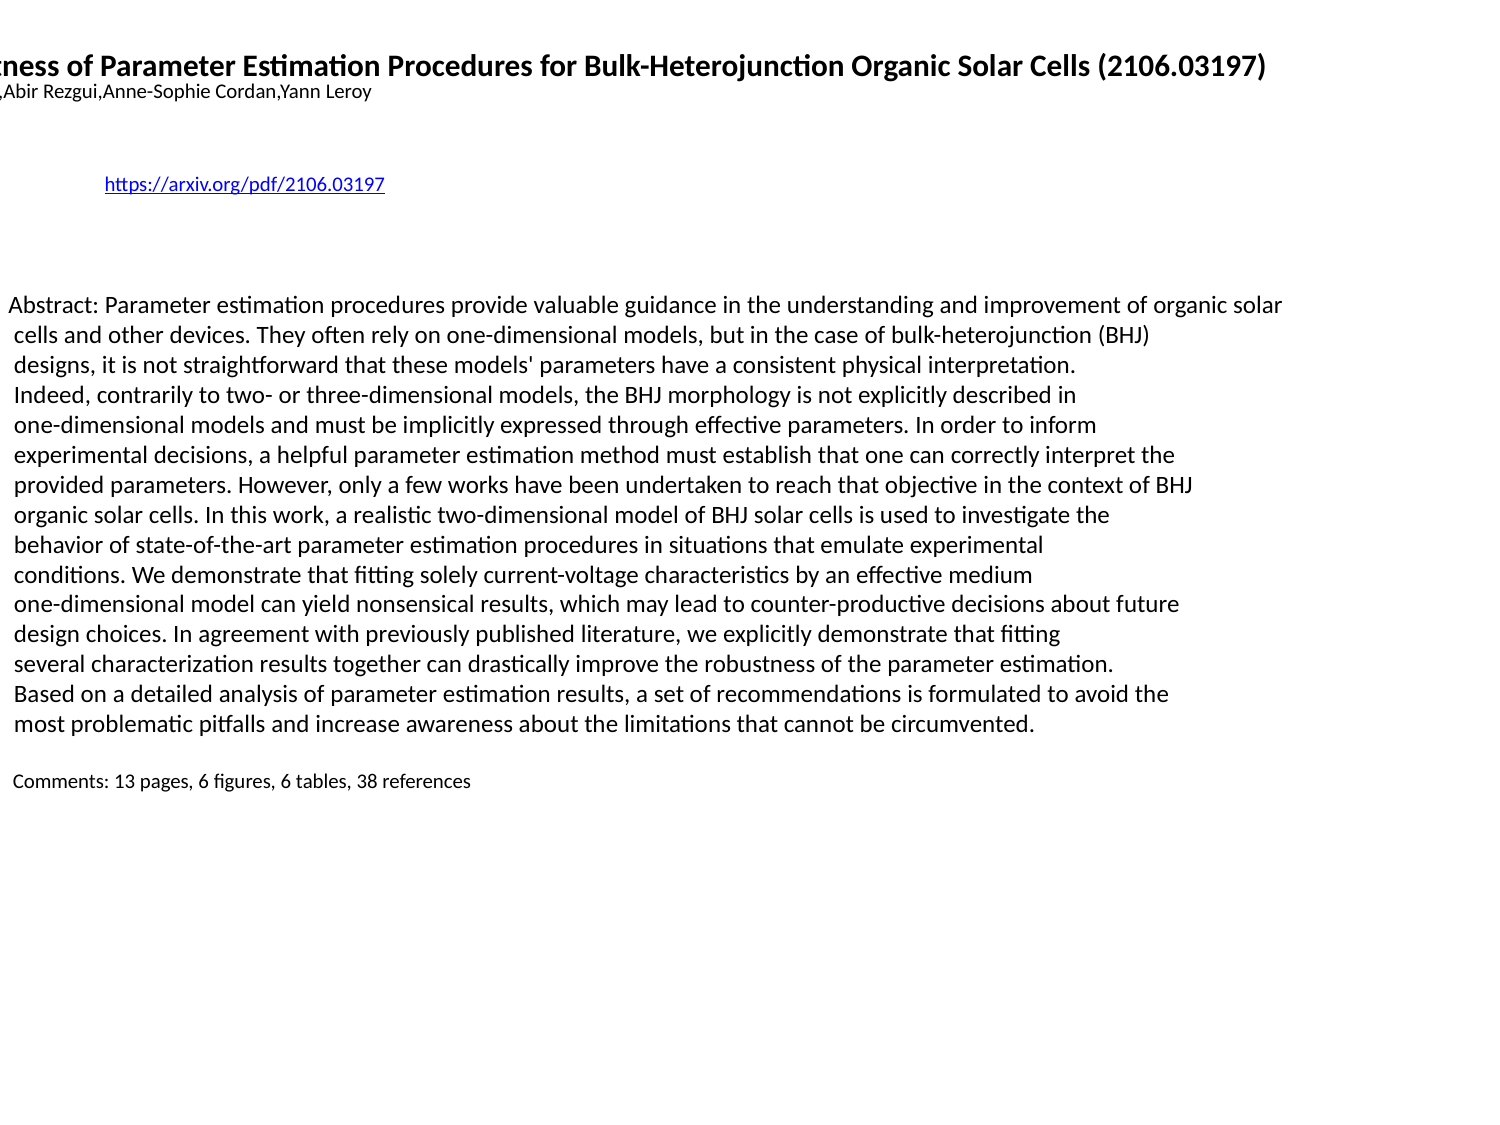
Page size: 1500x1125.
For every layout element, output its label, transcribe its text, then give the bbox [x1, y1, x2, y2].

text_box Abstract: Parameter estimation procedures provide valuable guidance in the understanding and improvement of organic solar cells and other devices. They often rely on one-dimensional models, but in the case of bulk-heterojunction (BHJ) designs, it is not straightforward that these models' parameters have a consistent physical interpretation. Indeed, contrarily to two- or three-dimensional models, the BHJ morphology is not explicitly described in one-dimensional models and must be implicitly expressed through effective parameters. In order to inform experimental decisions, a helpful parameter estimation method must establish that one can correctly interpret the provided parameters. However, only a few works have been undertaken to reach that objective in the context of BHJ organic solar cells. In this work, a realistic two-dimensional model of BHJ solar cells is used to investigate the behavior of state-of-the-art parameter estimation procedures in situations that emulate experimental conditions. We demonstrate that fitting solely current-voltage characteristics by an effective medium one-dimensional model can yield nonsensical results, which may lead to counter-productive decisions about future design choices. In agreement with previously published literature, we explicitly demonstrate that fitting several characterization results together can drastically improve the robustness of the parameter estimation. Based on a detailed analysis of parameter estimation results, a set of recommendations is formulated to avoid the most problematic pitfalls and increase awareness about the limitations that cannot be circumvented. Comments: 13 pages, 6 figures, 6 tables, 38 references [0, 236, 1306, 800]
text_box https://arxiv.org/pdf/2106.03197 [89, 118, 401, 203]
text_box Robustness of Parameter Estimation Procedures for Bulk-Heterojunction Organic Solar Cells (2106.03197) Alexis Prel,Abir Rezgui,Anne-Sophie Cordan,Yann Leroy [0, 0, 1284, 110]
